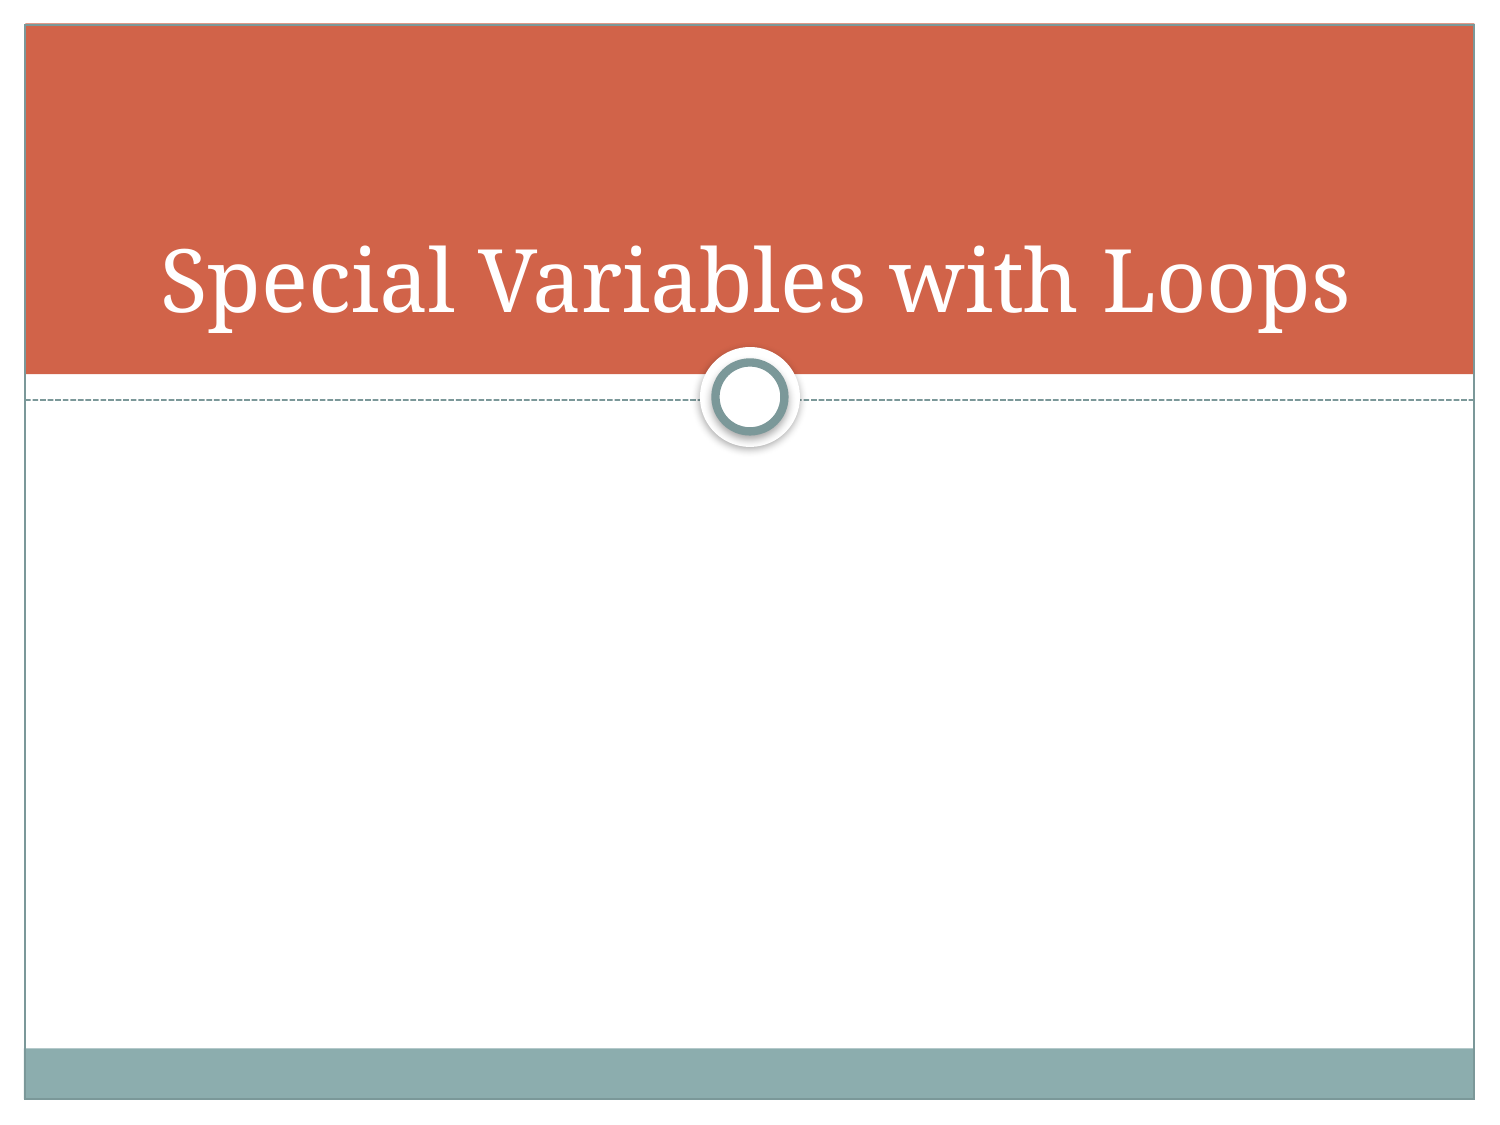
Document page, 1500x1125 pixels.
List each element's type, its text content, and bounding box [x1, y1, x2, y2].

title Special Variables with Loops [118, 87, 1394, 338]
